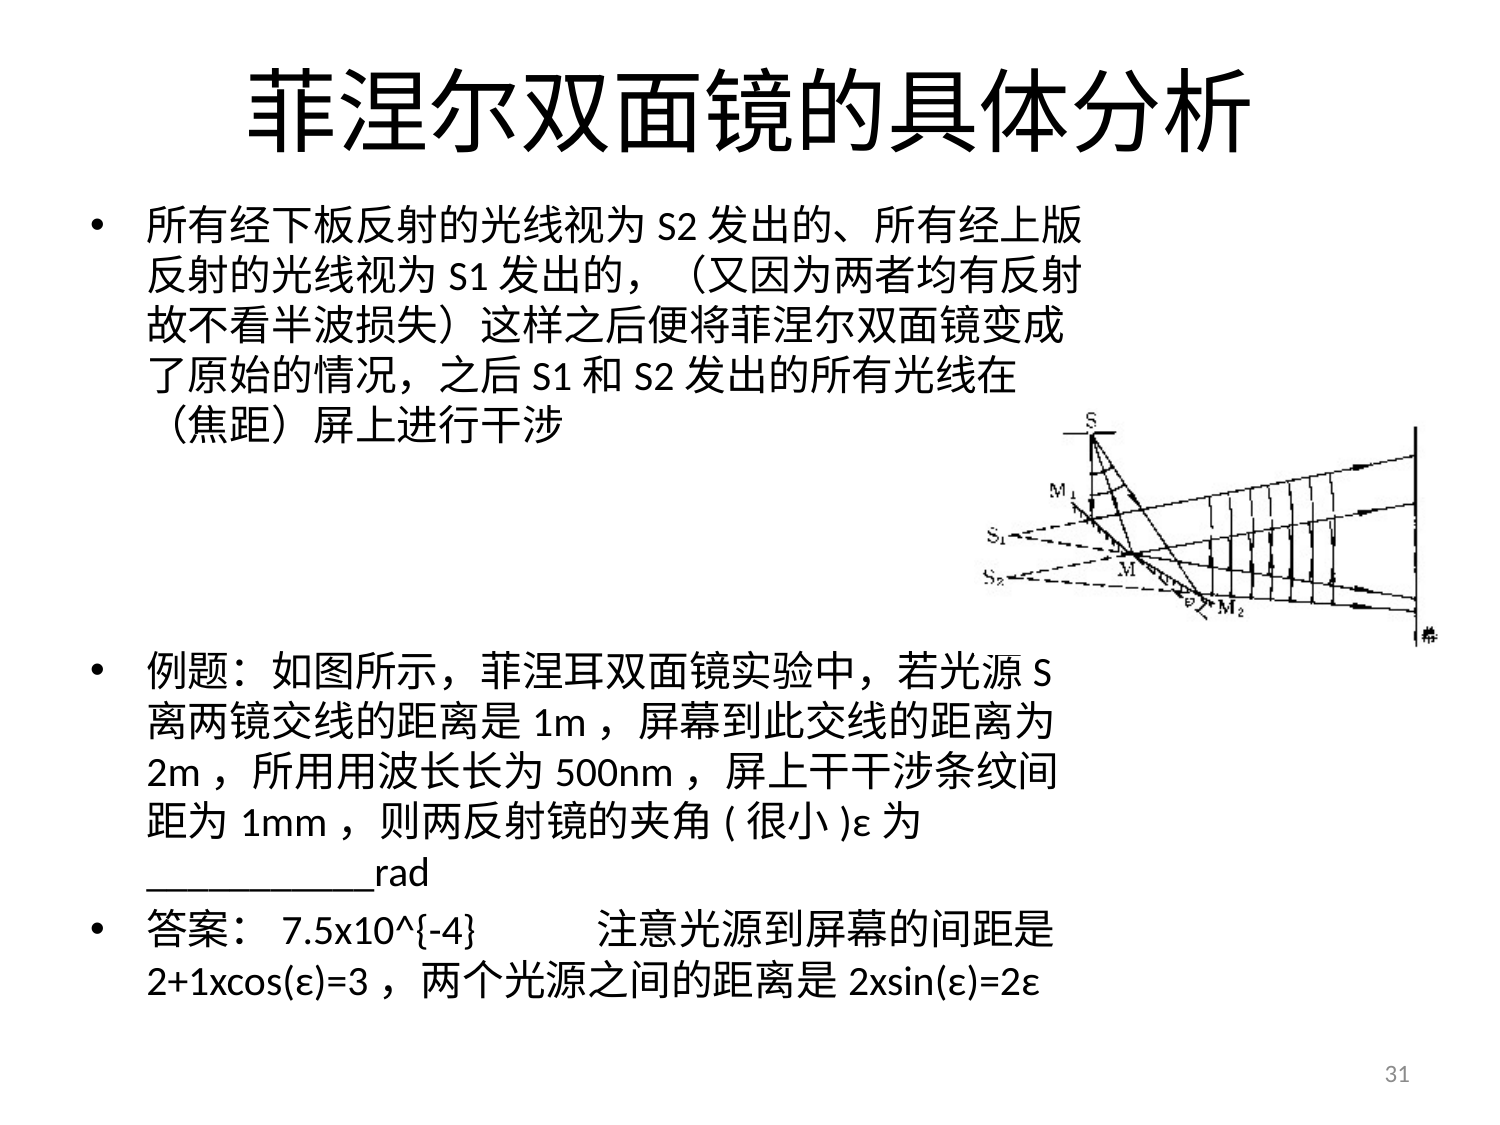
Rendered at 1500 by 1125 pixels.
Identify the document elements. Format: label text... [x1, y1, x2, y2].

slide_number 31 [1074, 1042, 1425, 1103]
list 所有经下板反射的光线视为S2发出的、所有经上版反射的光线视为S1发出的，（又因为两者均有反射故不看半波损失）这样之后便将菲涅尔双面镜变成了原始的情况，之后S1和S2发出的所有光线在（焦距）屏上进行干涉 例题：如图所示，菲涅耳双面镜实验中，若光源S离两镜交线的距离是1m，屏幕到此交线的距离为2m，所⽤用波⻓长为500nm，屏上⼲干涉条纹间距为1mm，则两反射镜的夹角(很⼩)ε为 ___________rad 答案：7.5x10^{-4} 注意光源到屏幕的间距是2+1xcos(ε)=3，两个光源之间的距离是2xsin(ε)=2ε [75, 191, 1105, 1080]
picture [974, 408, 1444, 655]
title 菲涅尔双面镜的具体分析 [75, 45, 1425, 173]
